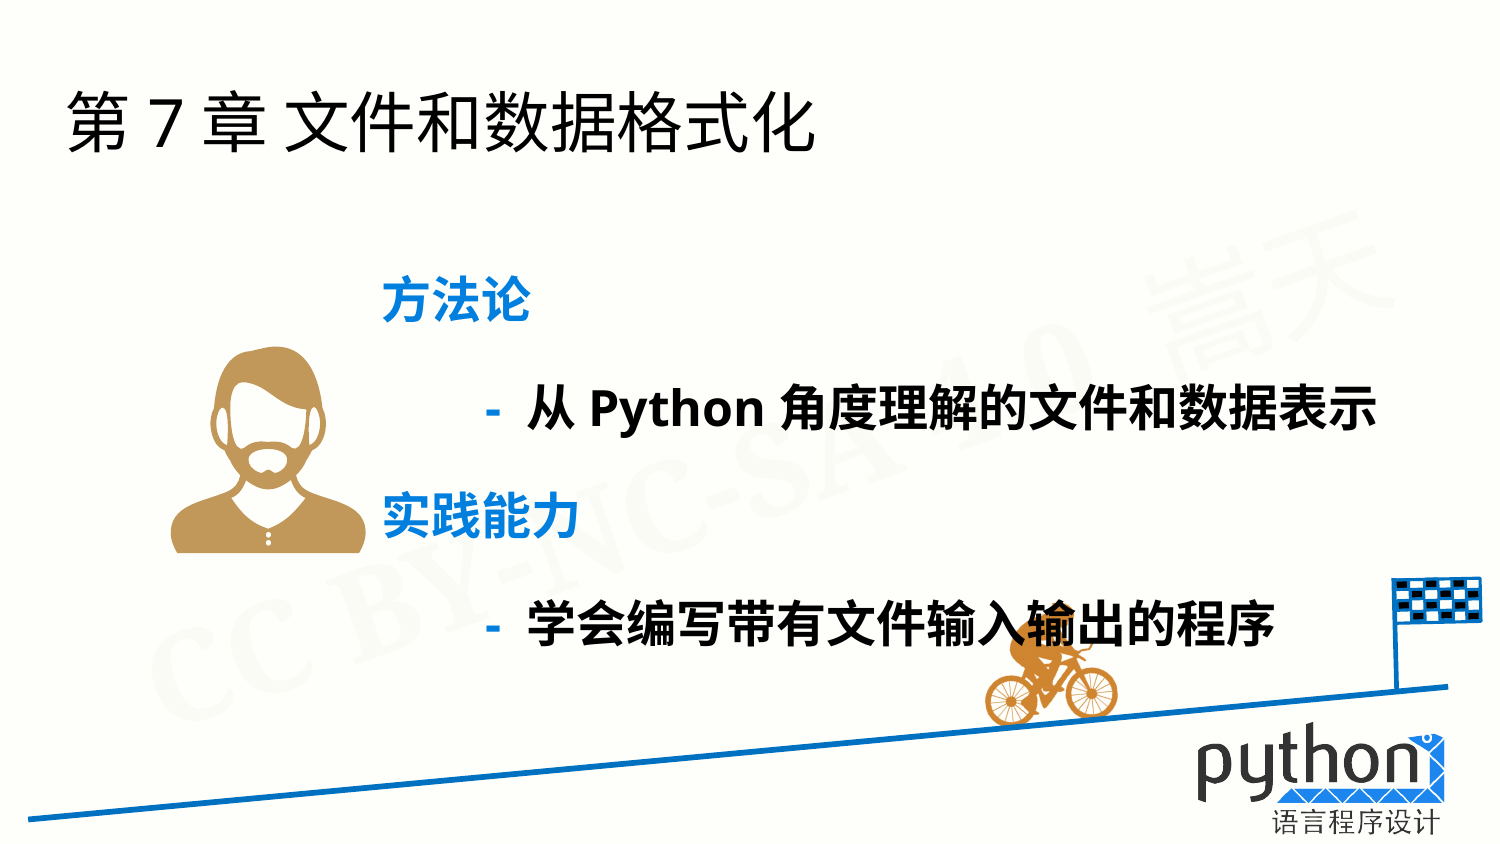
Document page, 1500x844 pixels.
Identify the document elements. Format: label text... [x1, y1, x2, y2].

text_box 方法论 - 从Python角度理解的文件和数据表示 实践能力 - 学会编写带有文件输入输出的程序 [366, 213, 1495, 661]
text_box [29, 674, 1448, 833]
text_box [1390, 577, 1480, 695]
text_box [170, 346, 366, 554]
picture [1188, 709, 1452, 842]
text_box 第7章 文件和数据格式化 [64, 65, 975, 197]
picture [981, 603, 1115, 674]
